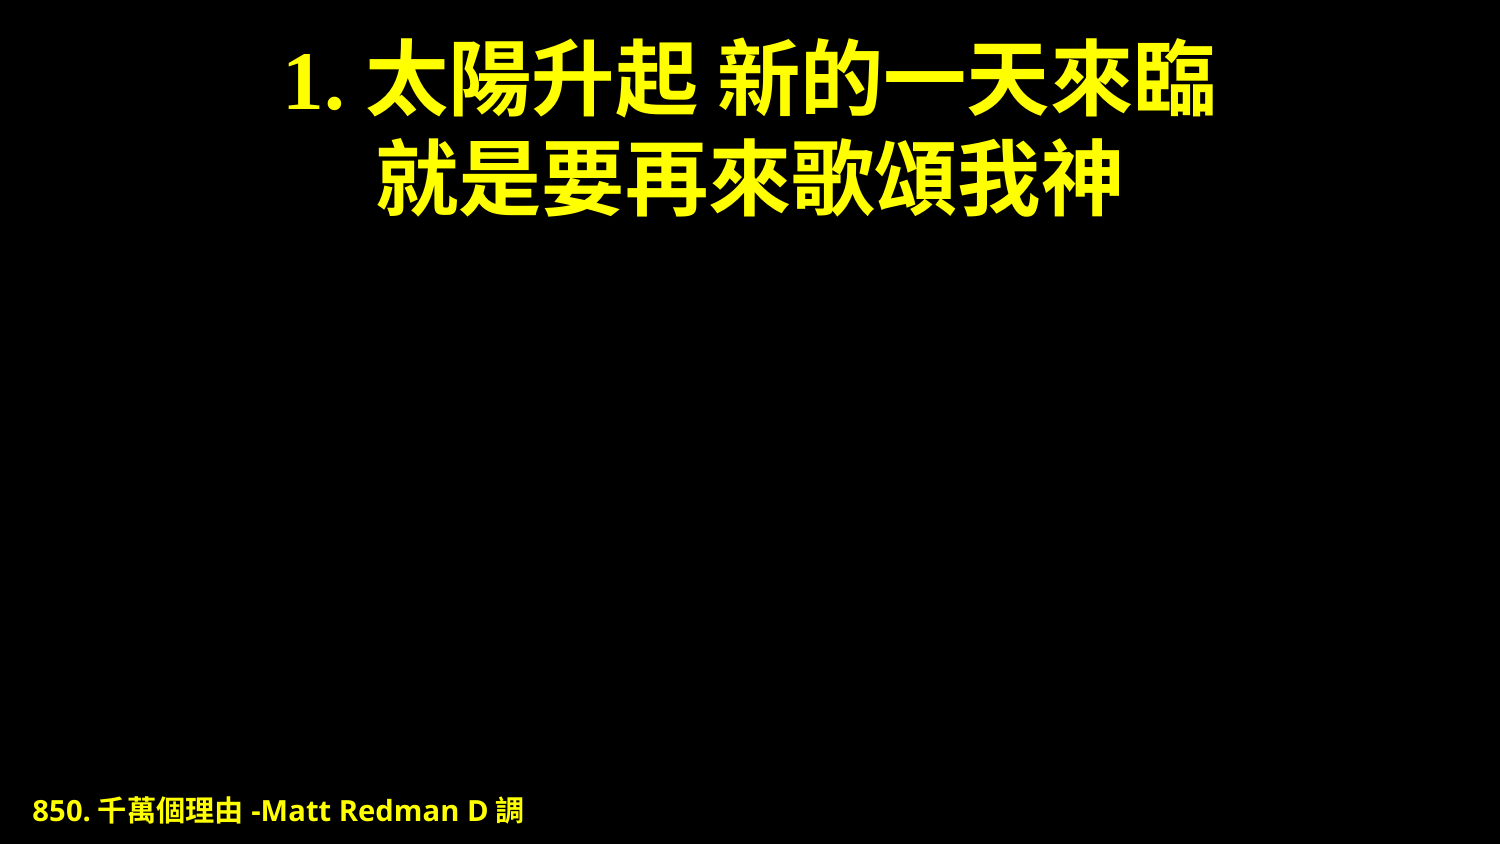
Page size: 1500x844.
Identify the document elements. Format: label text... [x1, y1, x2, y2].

title 1.太陽升起 新的一天來臨 就是要再來歌頌我神 [0, 55, 1500, 197]
text_box 850.千萬個理由-Matt Redman D調 [17, 784, 656, 835]
